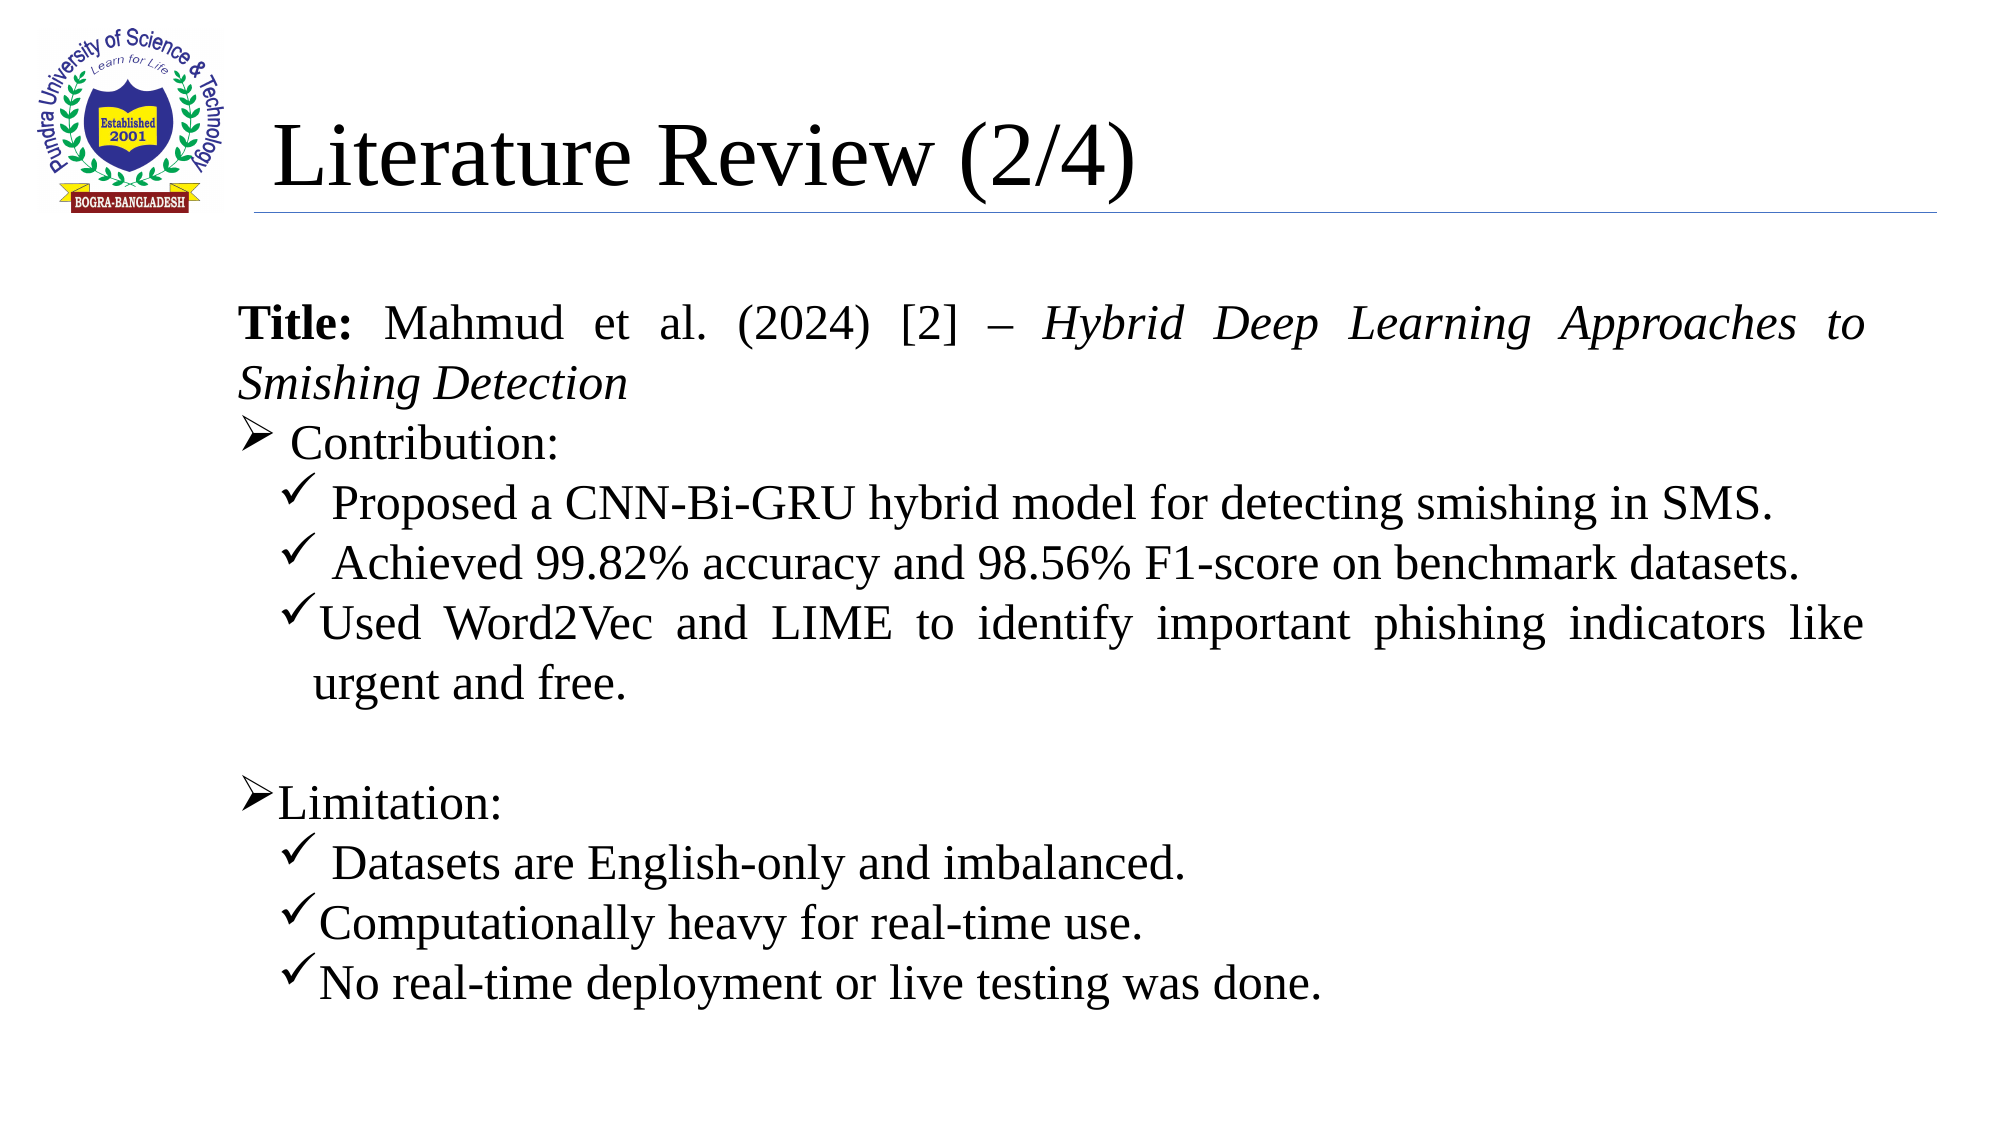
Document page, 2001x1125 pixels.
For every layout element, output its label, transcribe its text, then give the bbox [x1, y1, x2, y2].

text_box Title: Mahmud et al. (2024) [2] – Hybrid Deep Learning Approaches to Smishing Detection Contribution: Proposed a CNN-Bi-GRU hybrid model for detecting smishing in SMS. Achieved 99.82% accuracy and 98.56% F1-score on benchmark datasets. Used Word2Vec and LIME to identify important phishing indicators like urgent and free. Limitation: Datasets are English-only and imbalanced. Computationally heavy for real-time use. No real-time deployment or live testing was done. [223, 282, 1881, 1017]
picture [37, 28, 224, 213]
text_box Literature Review (2/4) [257, 86, 1154, 212]
